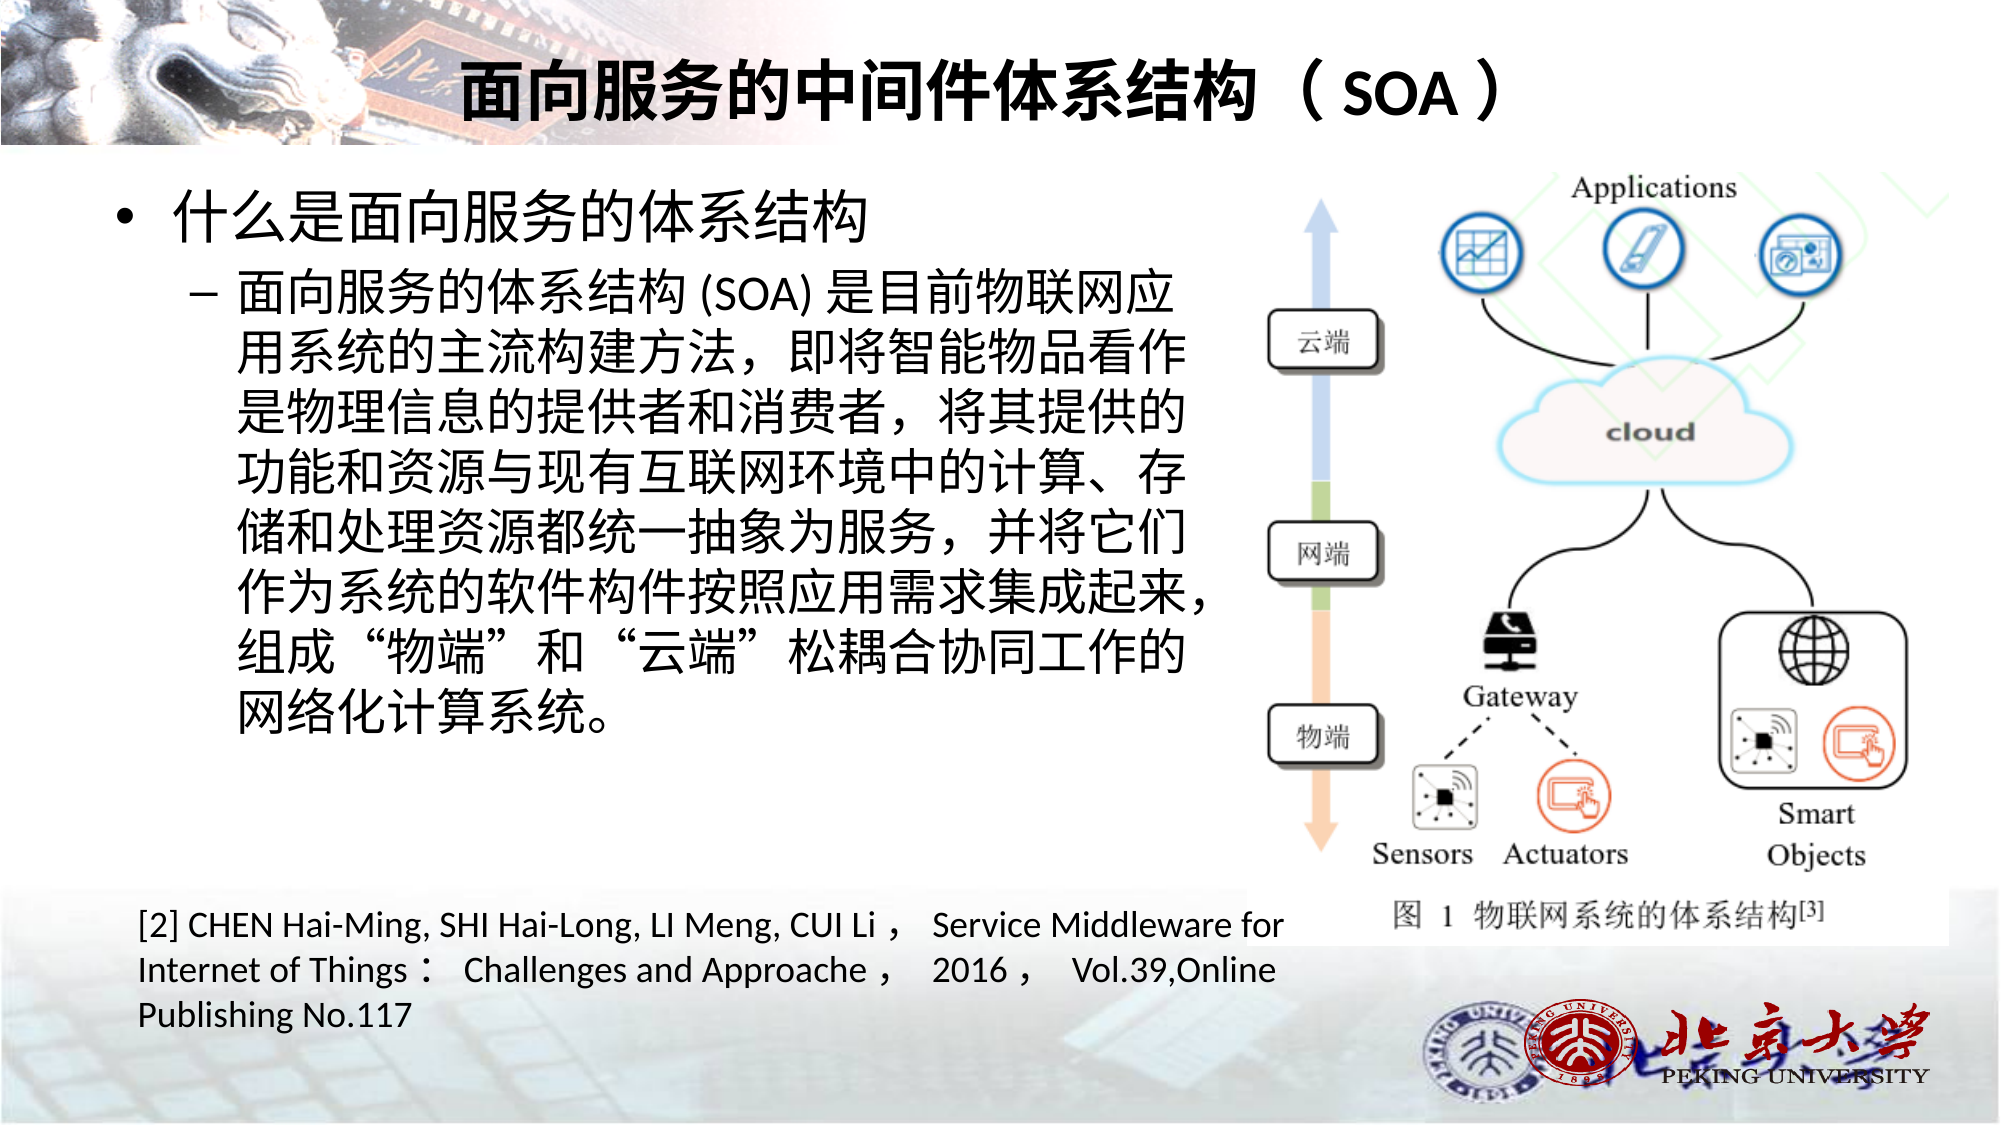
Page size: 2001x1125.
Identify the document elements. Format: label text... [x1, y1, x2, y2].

picture [0, 0, 2001, 1125]
title 面向服务的中间件体系结构（SOA） [99, 0, 1900, 183]
text_box [2] CHEN Hai-Ming, SHI Hai-Long, LI Meng, CUI Li，Service Middleware for Internet of Things：Challenges and Approache， 2016， Vol.39,Online Publishing No.117 [123, 892, 1304, 1042]
list 什么是面向服务的体系结构 面向服务的体系结构(SOA)是目前物联网应用系统的主流构建方法，即将智能物品看作是物理信息的提供者和消费者，将其提供的功能和资源与现有互联网环境中的计算、存储和处理资源都统一抽象为服务，并将它们作为系统的软件构件按照应用需求集成起来，组成“物端”和“云端”松耦合协同工作的网络化计算系统。 [99, 172, 1221, 1012]
